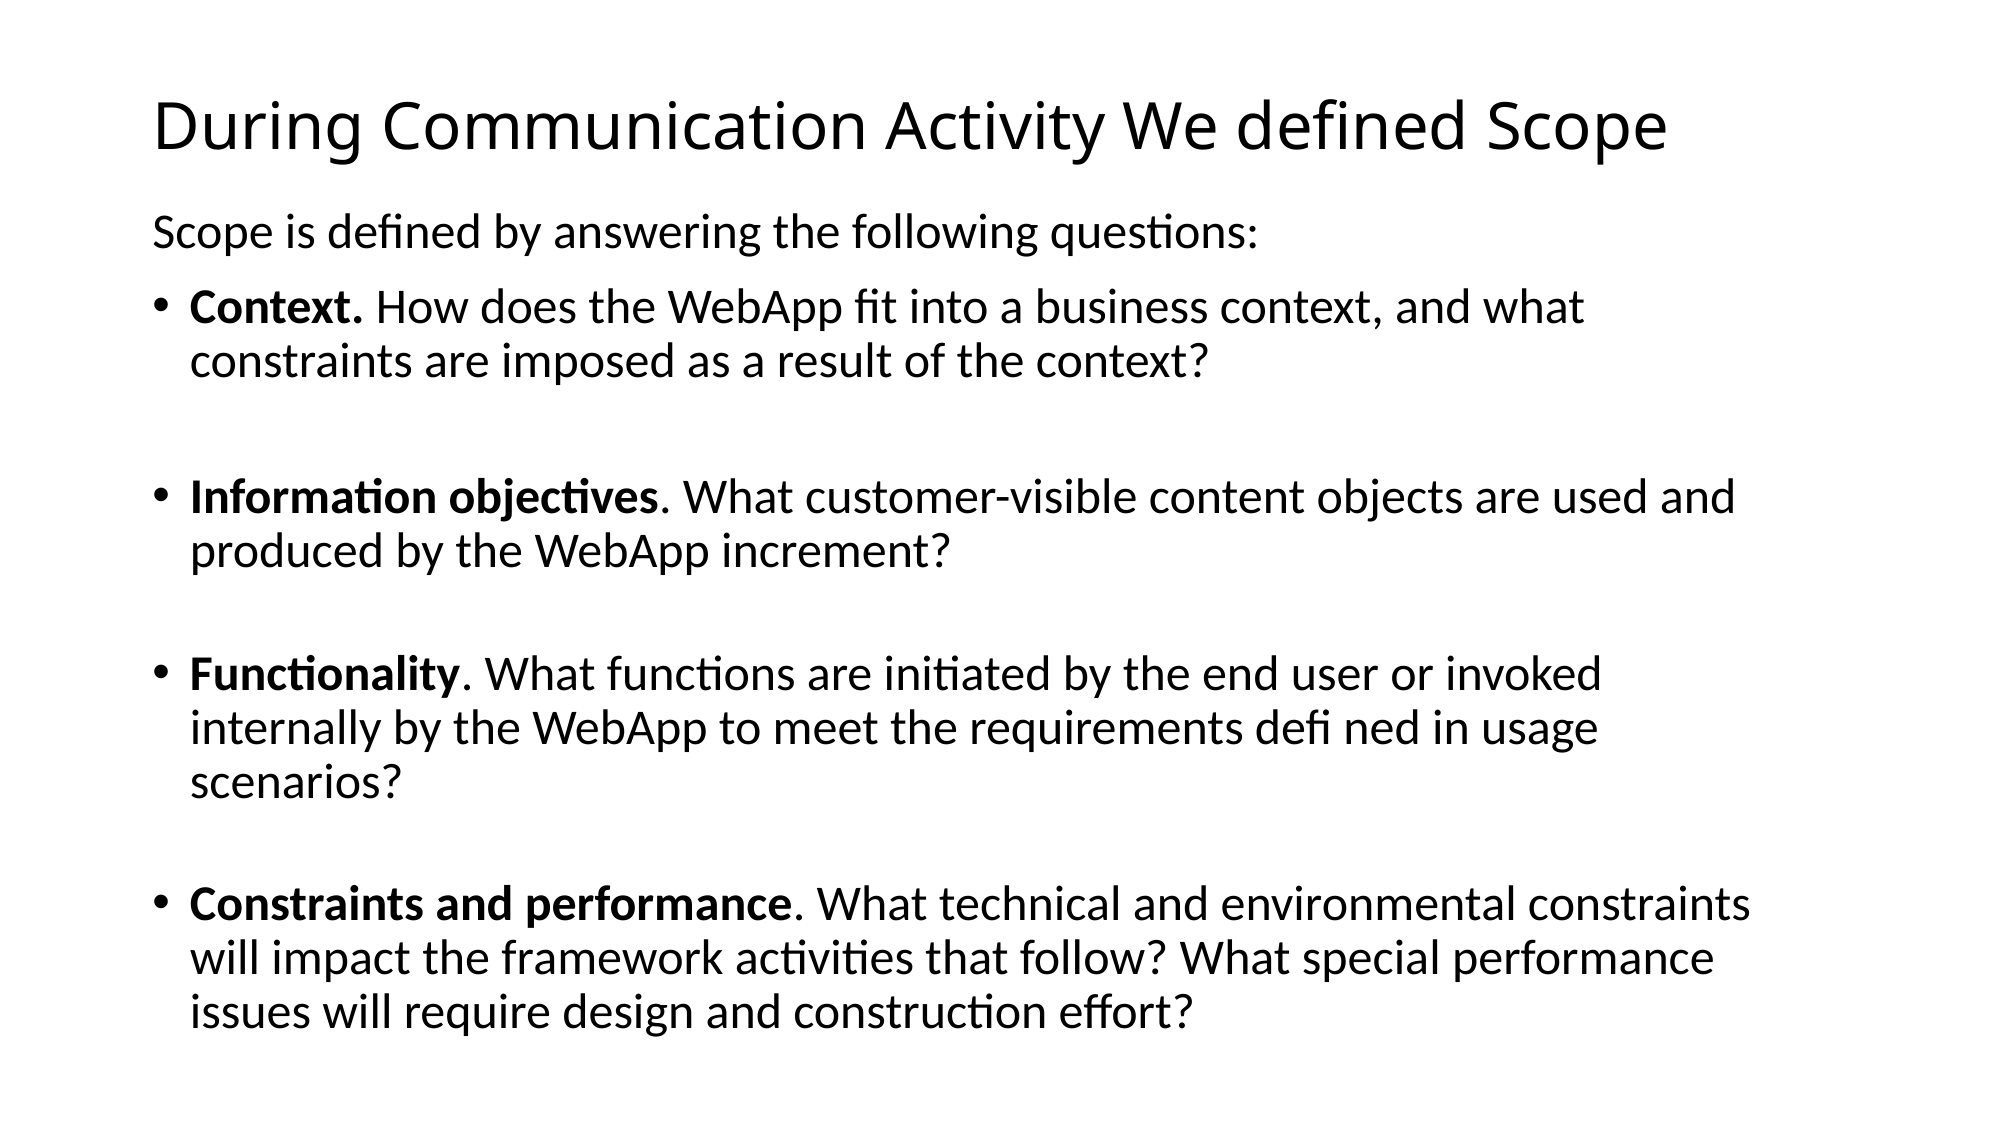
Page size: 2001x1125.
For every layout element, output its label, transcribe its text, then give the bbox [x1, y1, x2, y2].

title During Communication Activity We defined Scope [137, 59, 1863, 198]
list Scope is defined by answering the following questions: Context. How does the WebApp fit into a business context, and what constraints are imposed as a result of the context? Information objectives. What customer-visible content objects are used and produced by the WebApp increment? Functionality. What functions are initiated by the end user or invoked internally by the WebApp to meet the requirements defi ned in usage scenarios? Constraints and performance. What technical and environmental constraints will impact the framework activities that follow? What special performance issues will require design and construction effort? [137, 198, 1810, 1061]
